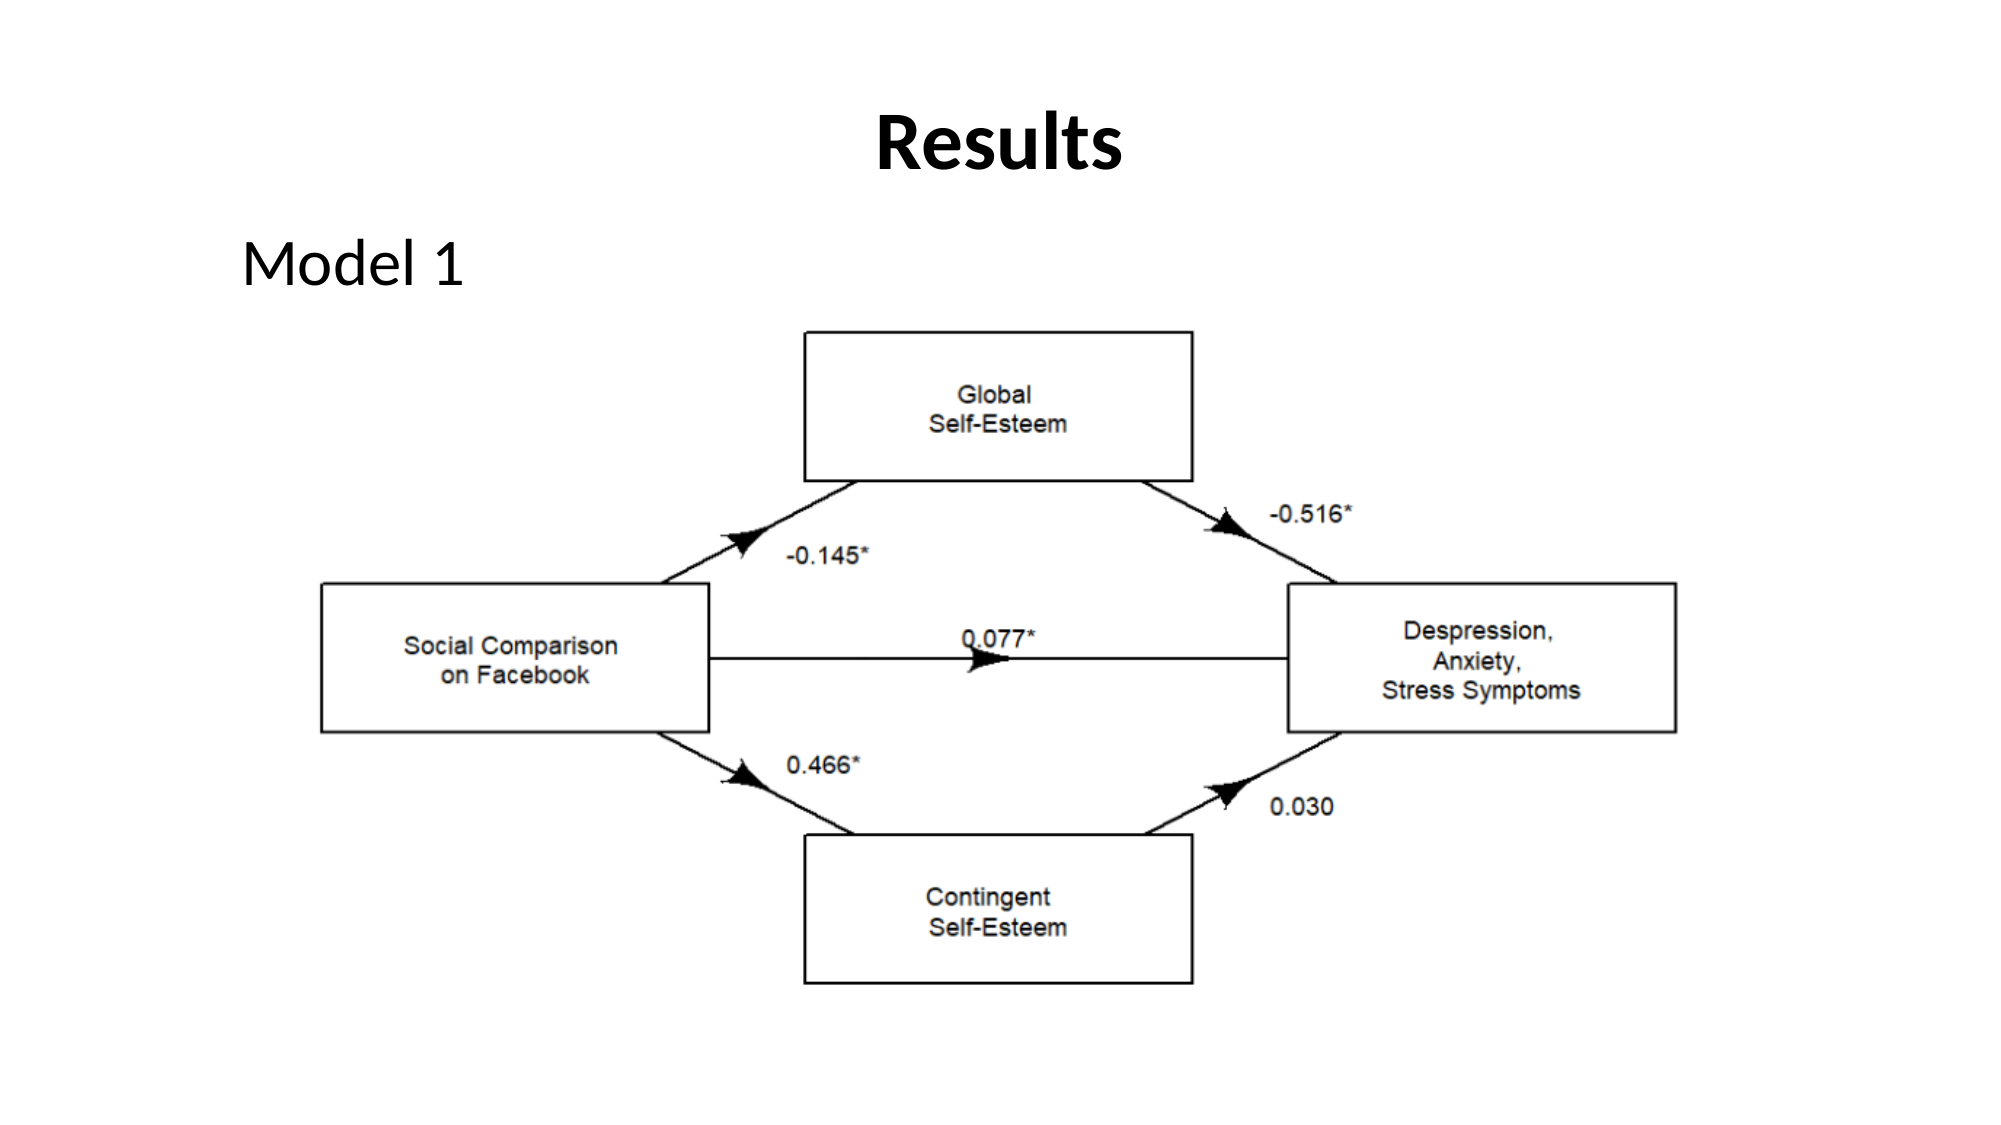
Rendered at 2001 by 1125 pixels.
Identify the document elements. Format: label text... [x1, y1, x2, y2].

text_box Model 1 [225, 211, 967, 307]
title Results [137, 34, 1863, 252]
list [271, 299, 1729, 1014]
